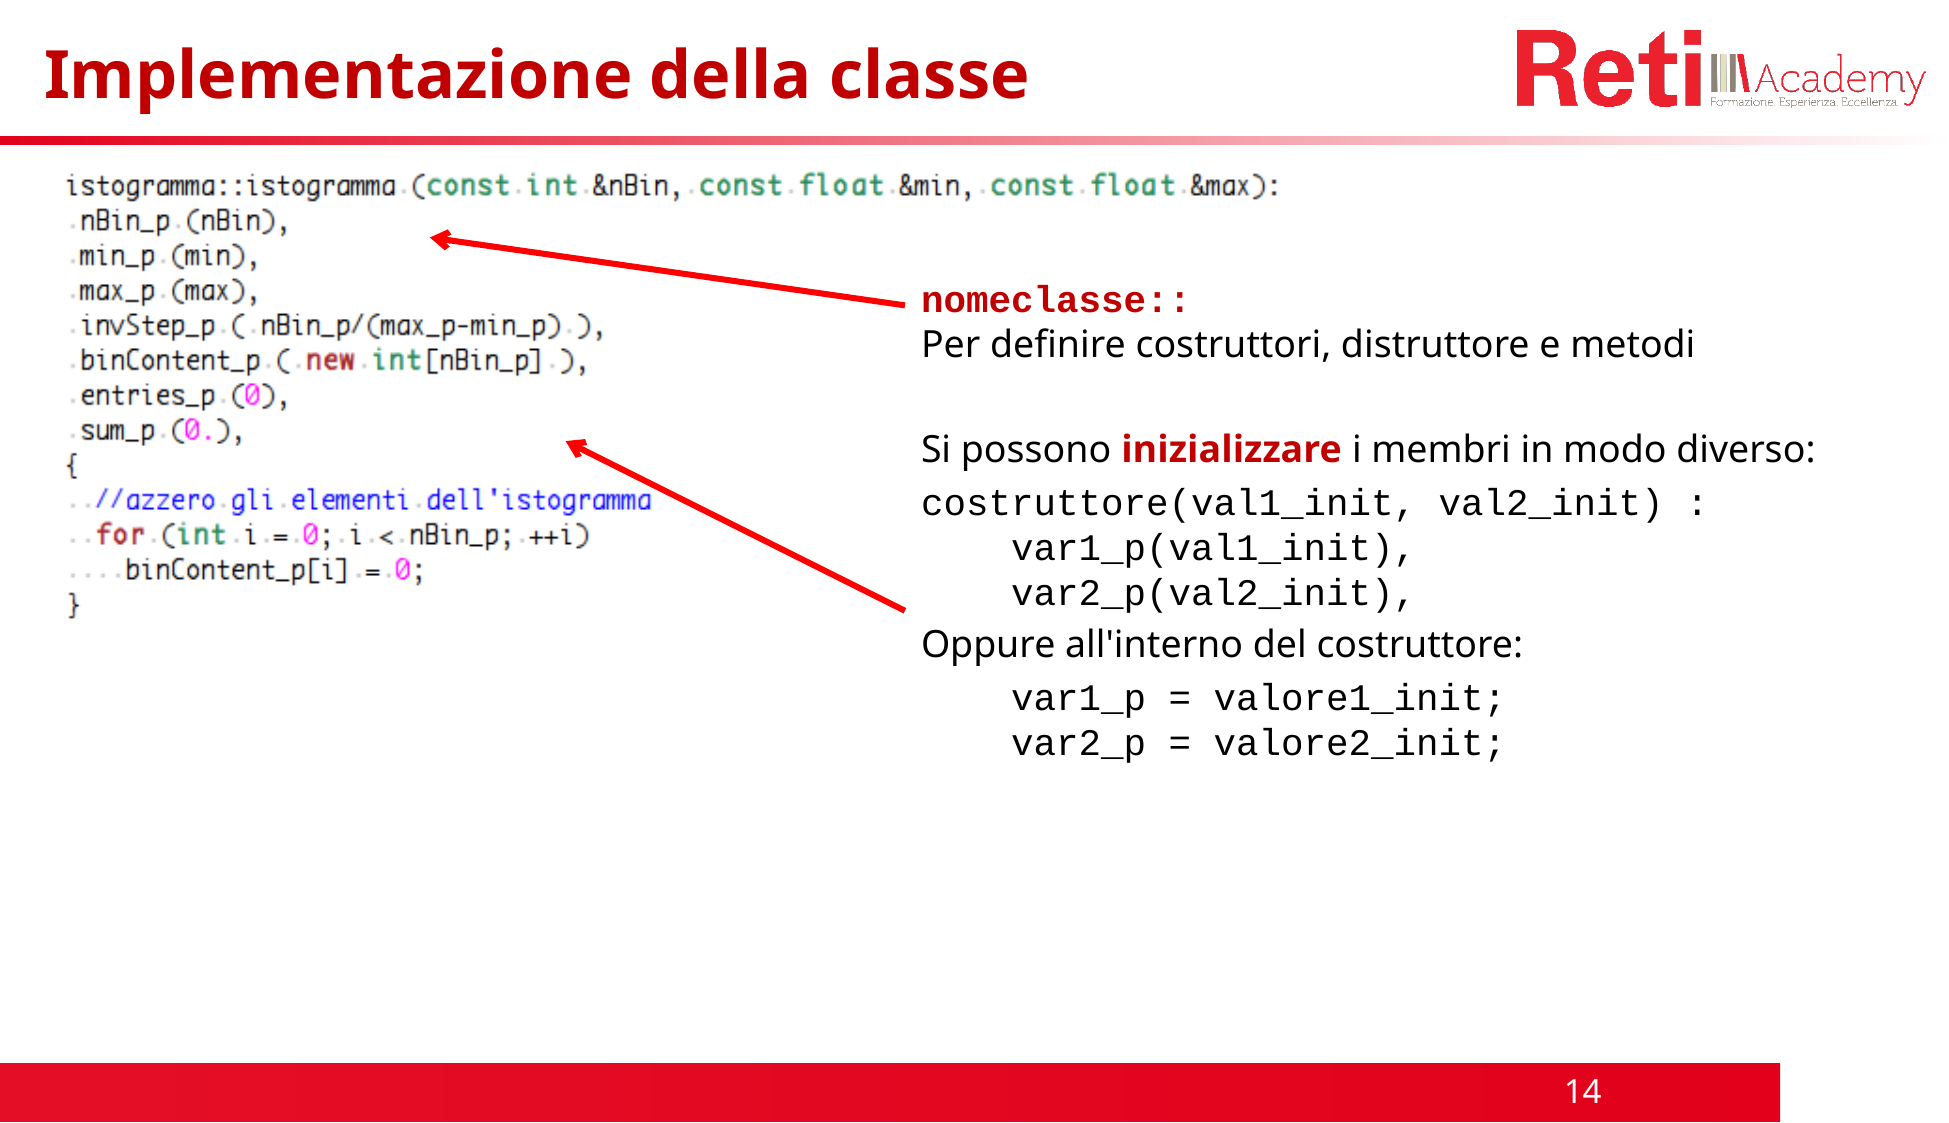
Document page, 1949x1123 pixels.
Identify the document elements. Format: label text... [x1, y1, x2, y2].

slide_number 14 [1480, 1081, 1622, 1105]
picture [62, 155, 1297, 640]
picture [1859, 30, 1926, 108]
text_box Implementazione della classe [29, 24, 1859, 113]
list nomeclasse:: Per definire costruttori, distruttore e metodi Si possono inizializzare i membri in modo diverso: costruttore(val1_init, val2_init) : var1_p(val1_init), var2_p(val2_init), Oppure all'interno del costruttore: var1_p = valore1_init; var2_p = valore2_init; [906, 162, 1920, 1059]
